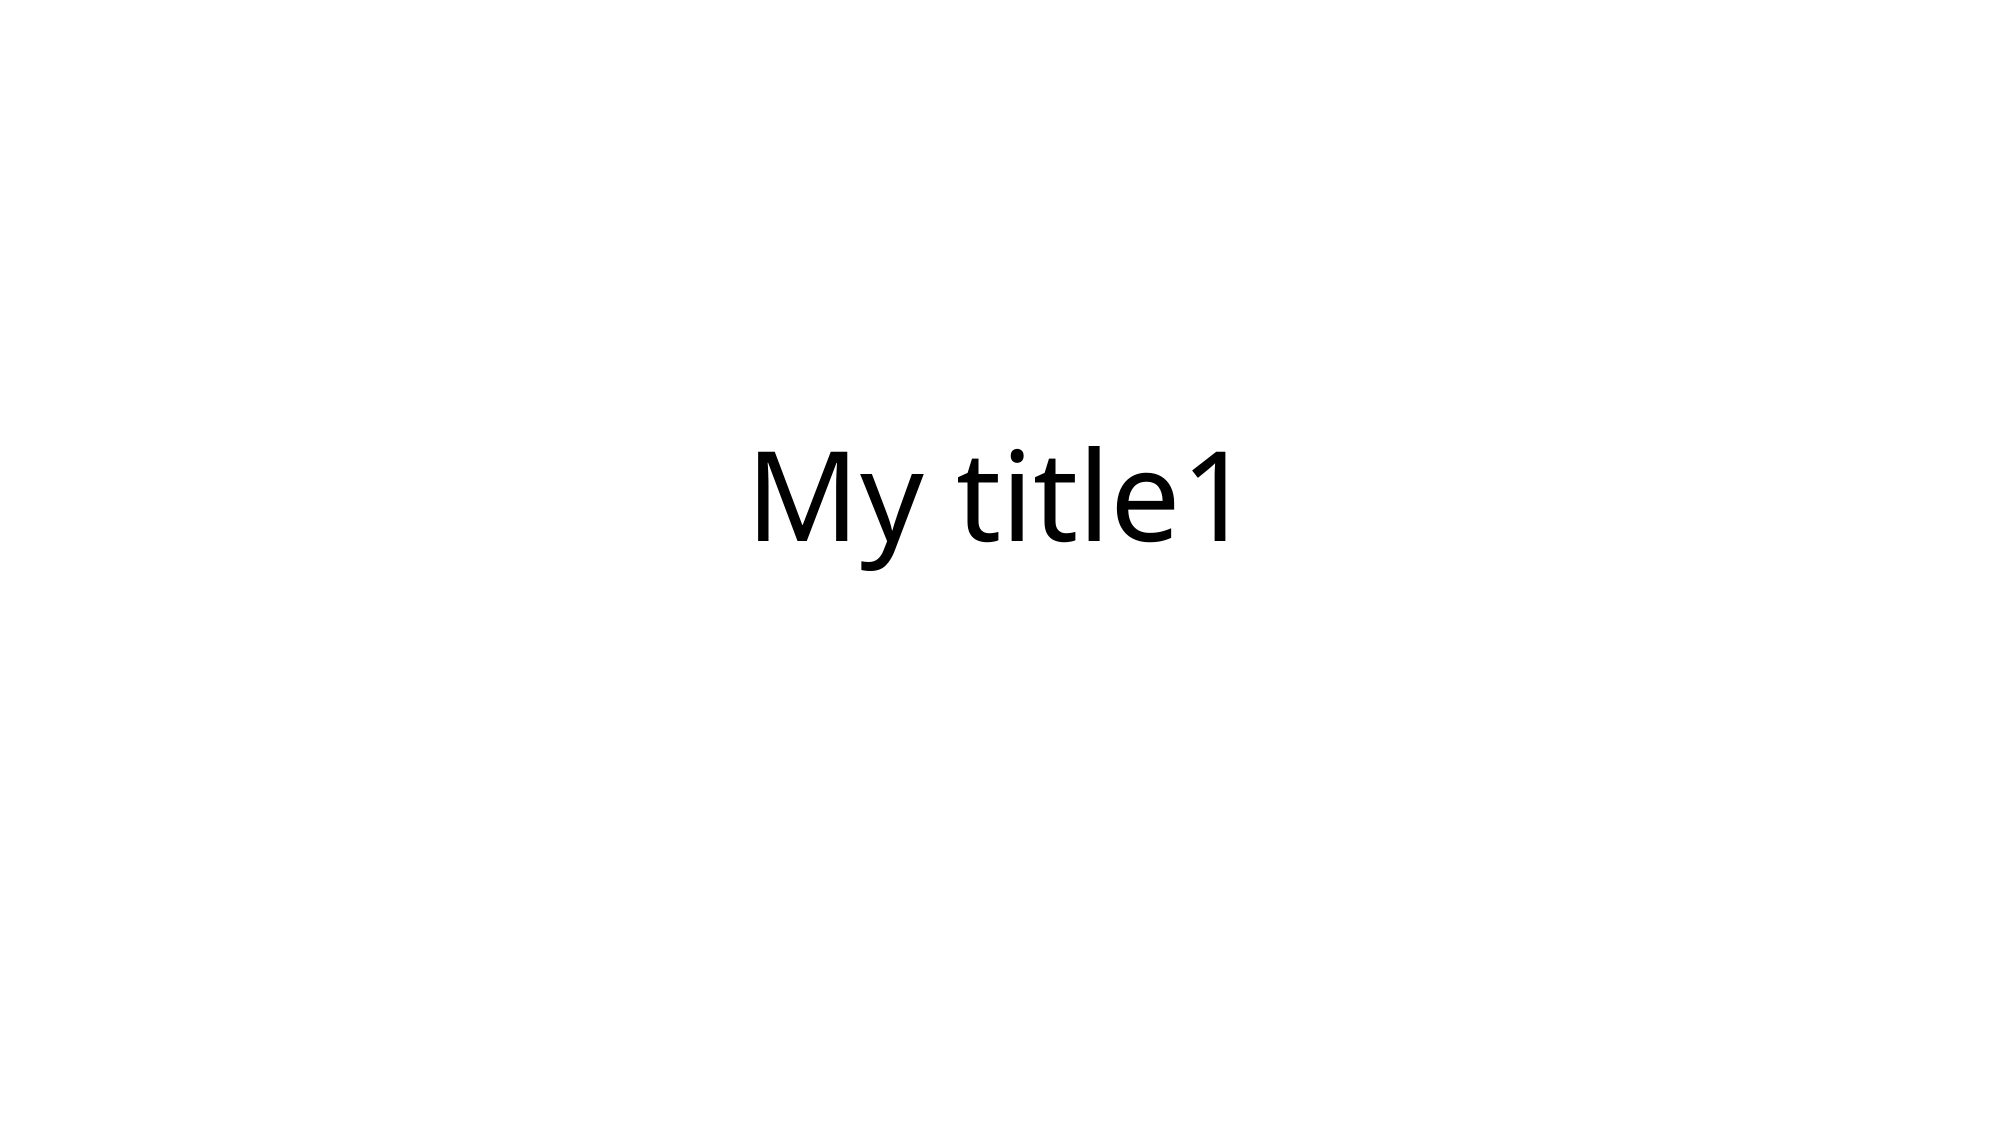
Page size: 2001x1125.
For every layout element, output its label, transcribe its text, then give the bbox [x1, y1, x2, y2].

title My title1 [249, 184, 1750, 576]
